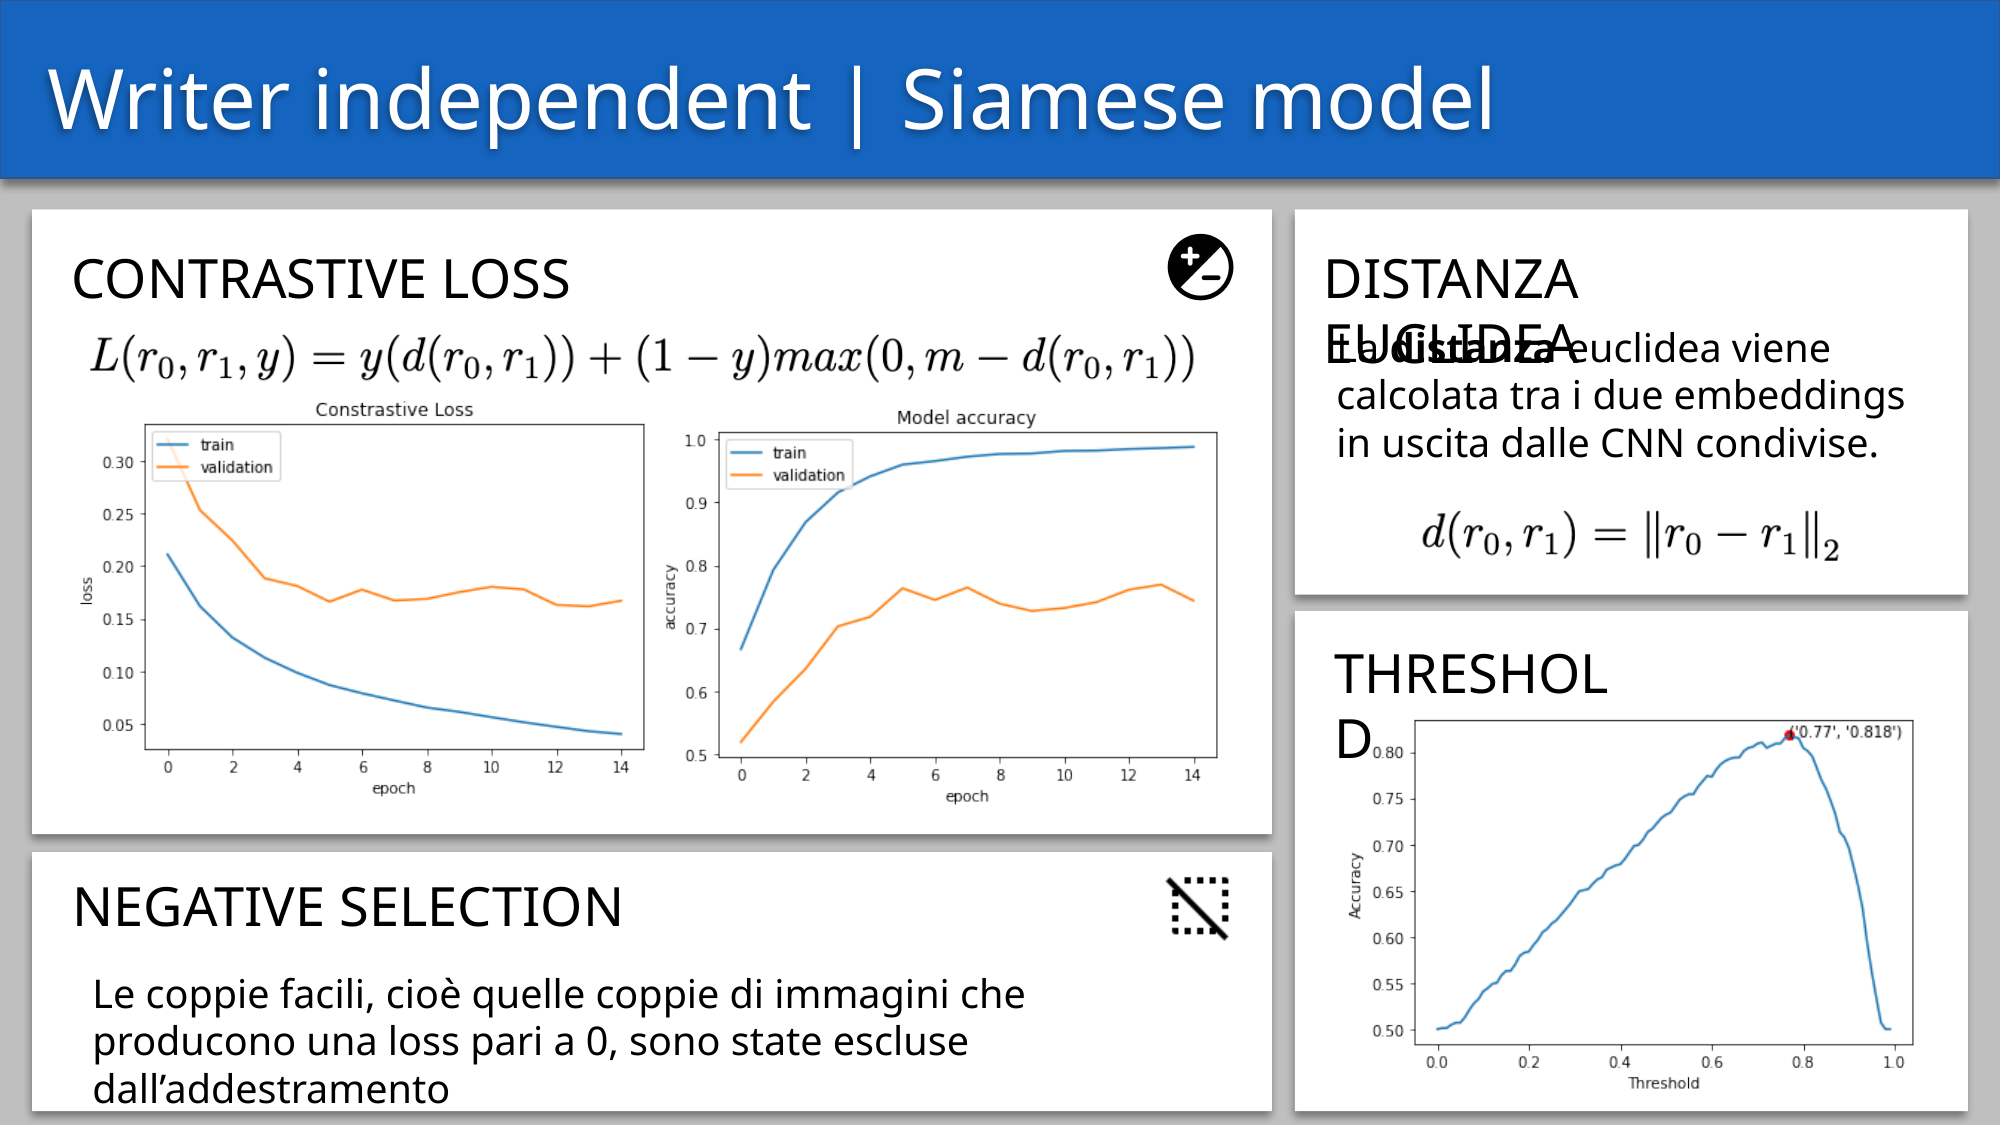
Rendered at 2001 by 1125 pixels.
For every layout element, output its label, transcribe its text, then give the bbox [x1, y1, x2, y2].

picture [1339, 710, 1923, 1101]
title Writer independent | Siamese model [32, 23, 1968, 156]
text_box [1294, 610, 1968, 1112]
text_box Le coppie facili, cioè quelle coppie di immagini che producono una loss pari a 0, sono state escluse dall’addestramento [77, 953, 1211, 1125]
text_box La distanza euclidea viene calcolata tra i due embeddings in uscita dalle CNN condivise. [1321, 307, 1942, 480]
text_box [32, 209, 1272, 835]
text_box DISTANZA EUCLIDEA [1308, 229, 1863, 390]
picture [1162, 229, 1239, 305]
text_box [0, 0, 2000, 179]
text_box NEGATIVE SELECTION [57, 857, 1214, 953]
text_box CONTRASTIVE LOSS [56, 229, 747, 325]
text_box [32, 852, 1272, 1112]
text_box THRESHOLD [1319, 624, 1663, 785]
text_box [1294, 209, 1968, 595]
picture [70, 307, 1228, 814]
picture [1162, 868, 1239, 944]
picture [1401, 481, 1861, 579]
